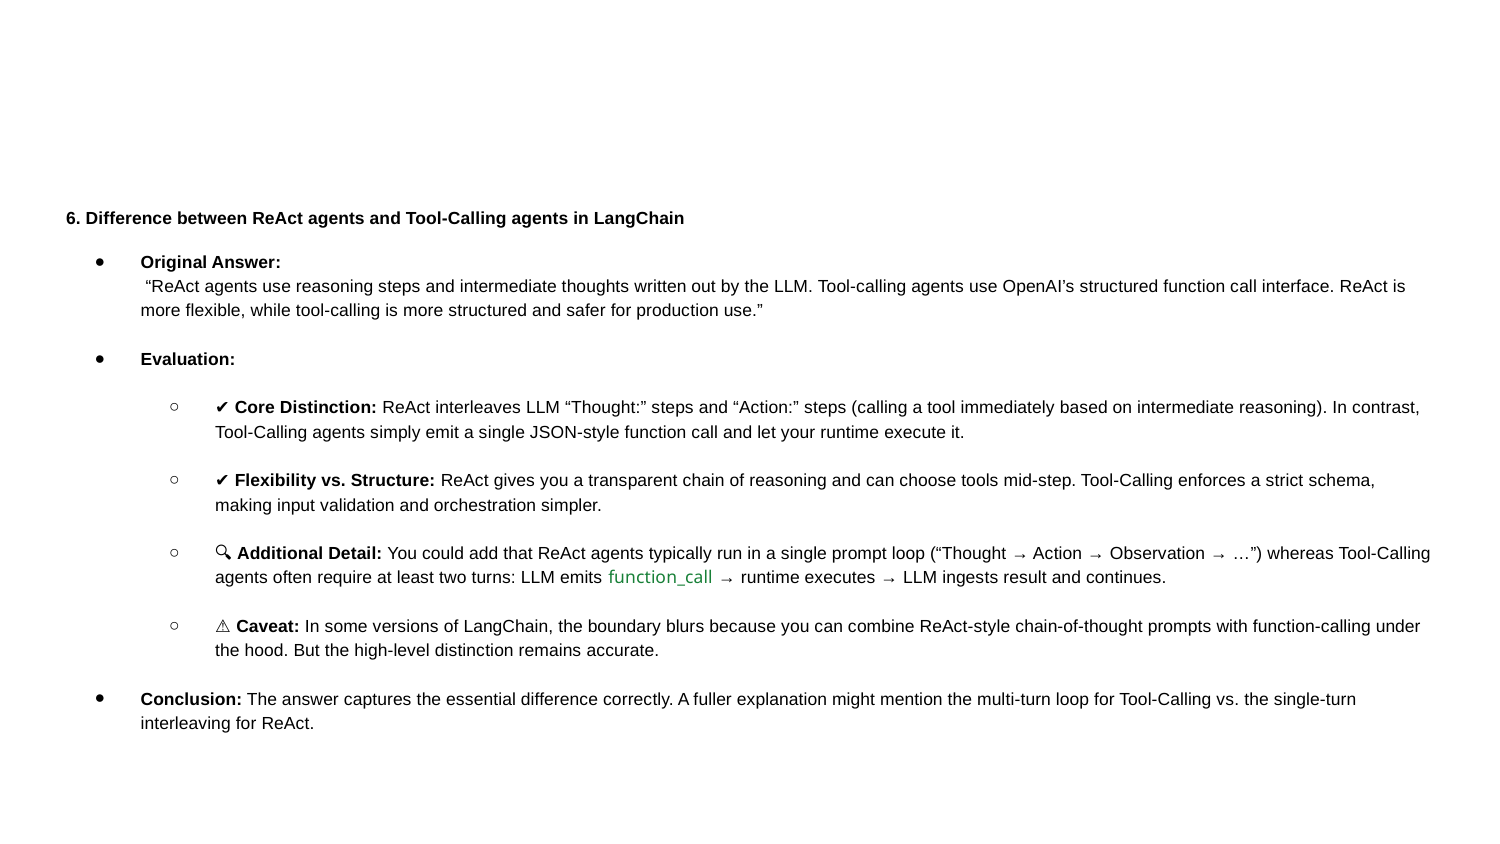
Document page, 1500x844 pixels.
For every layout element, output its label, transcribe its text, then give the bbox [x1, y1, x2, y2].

list 6. Difference between ReAct agents and Tool‐Calling agents in LangChain Original Answer: “ReAct agents use reasoning steps and intermediate thoughts written out by the LLM. Tool‐calling agents use OpenAI’s structured function call interface. ReAct is more flexible, while tool‐calling is more structured and safer for production use.” Evaluation: ✔️ Core Distinction: ReAct interleaves LLM “Thought:” steps and “Action:” steps (calling a tool immediately based on intermediate reasoning). In contrast, Tool-Calling agents simply emit a single JSON-style function call and let your runtime execute it. ✔️ Flexibility vs. Structure: ReAct gives you a transparent chain of reasoning and can choose tools mid‐step. Tool-Calling enforces a strict schema, making input validation and orchestration simpler. 🔍 Additional Detail: You could add that ReAct agents typically run in a single prompt loop (“Thought → Action → Observation → …”) whereas Tool-Calling agents often require at least two turns: LLM emits function_call → runtime executes → LLM ingests result and continues. ⚠️ Caveat: In some versions of LangChain, the boundary blurs because you can combine ReAct‐style chain‐of‐thought prompts with function-calling under the hood. But the high-level distinction remains accurate. Conclusion: The answer captures the essential difference correctly. A fuller explanation might mention the multi-turn loop for Tool-Calling vs. the single‐turn interleaving for ReAct. [51, 189, 1449, 750]
